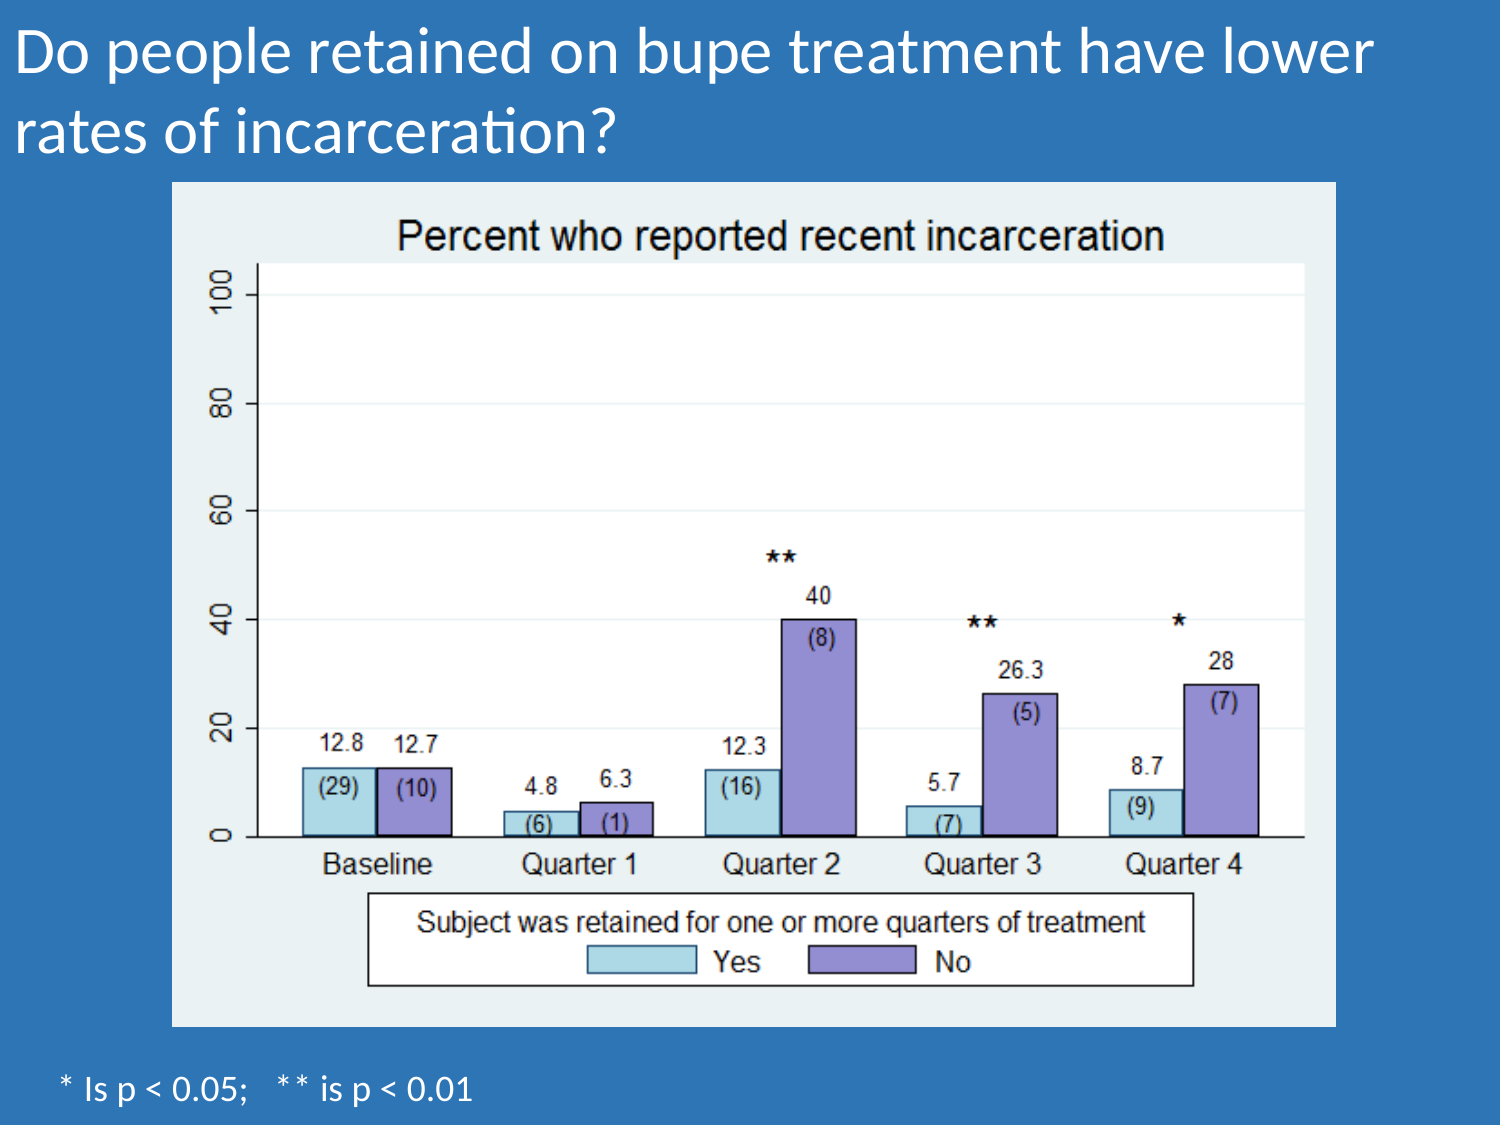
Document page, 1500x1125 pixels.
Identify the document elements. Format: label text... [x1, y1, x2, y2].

text_box * Is p < 0.05; ** is p < 0.01 [42, 1056, 811, 1117]
text_box Do people retained on bupe treatment have lower rates of incarceration? [0, 0, 1443, 175]
picture [172, 181, 1336, 1027]
